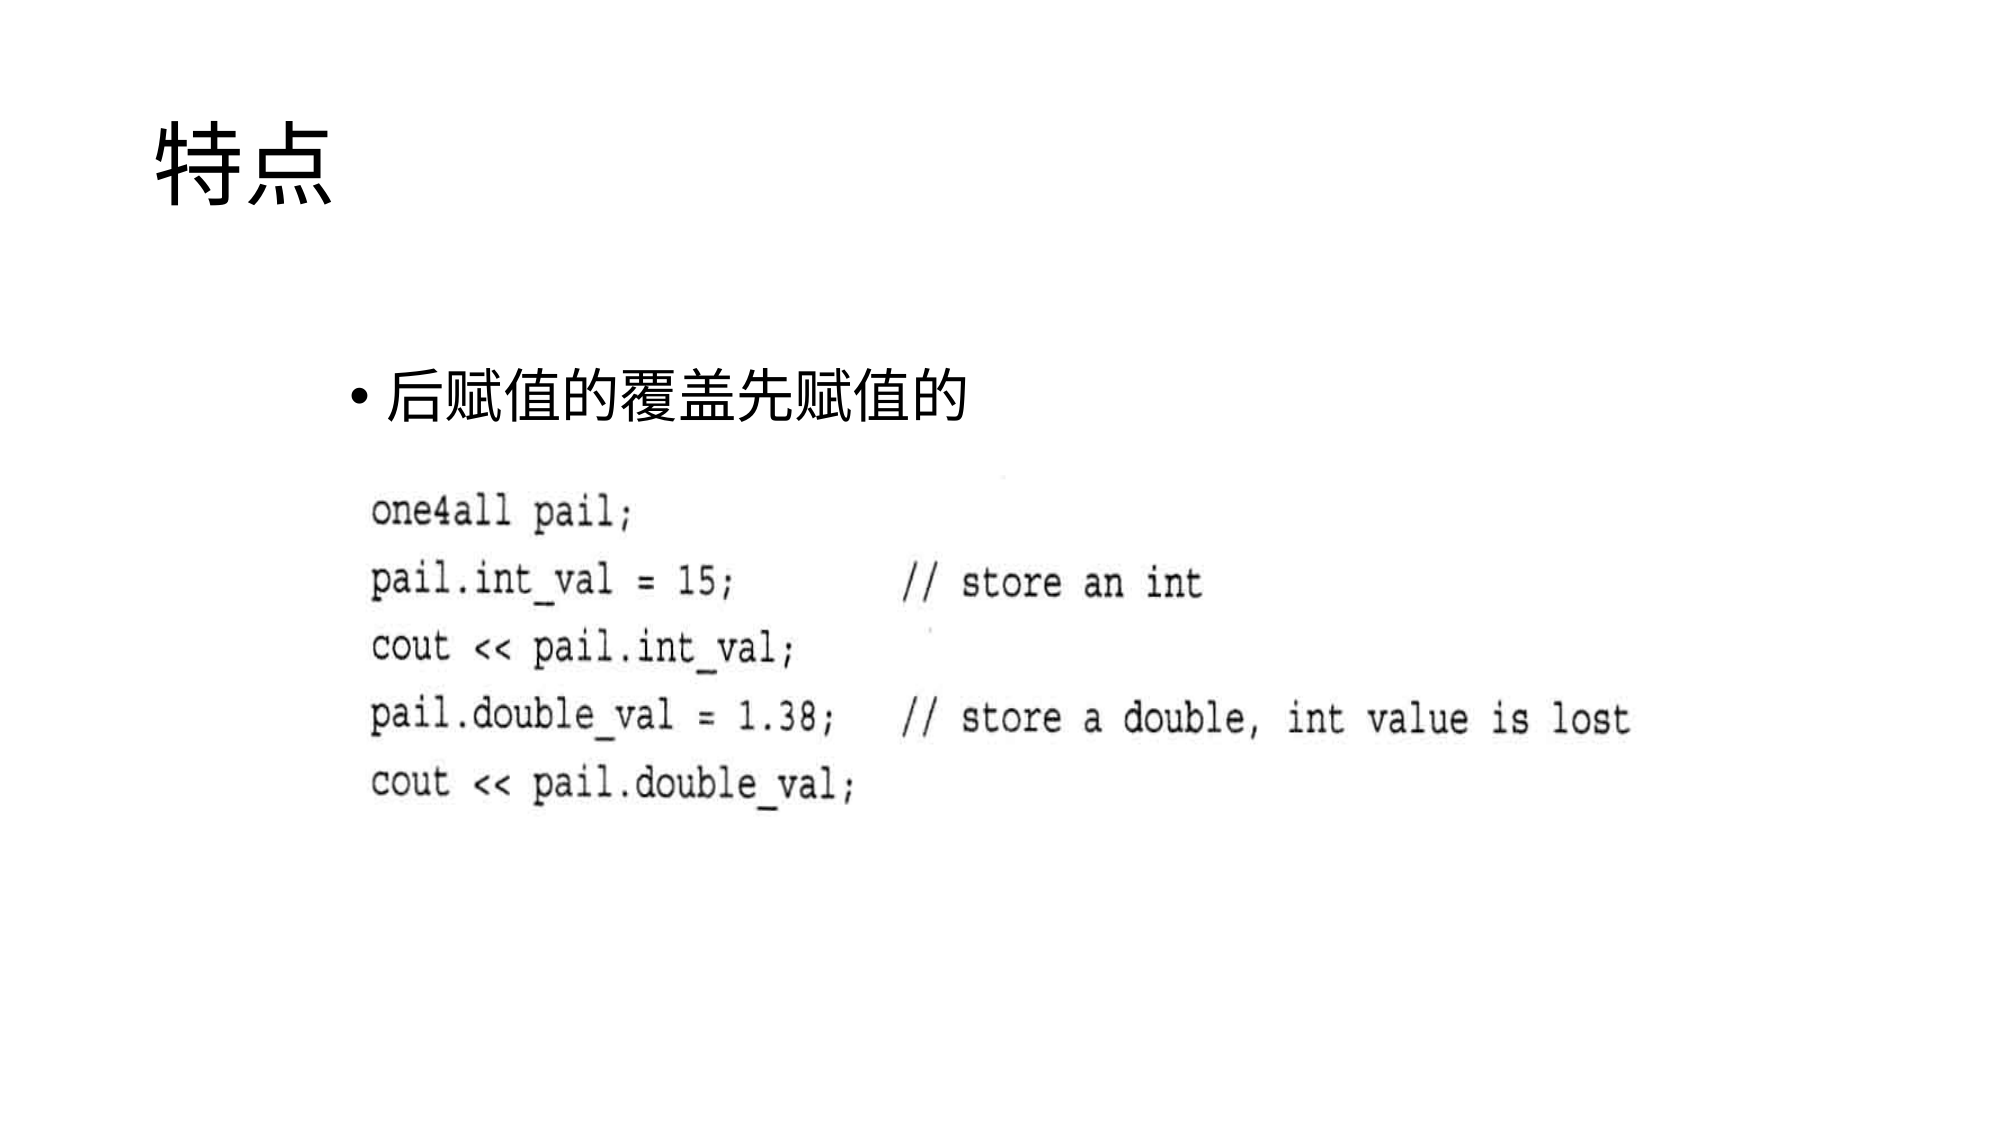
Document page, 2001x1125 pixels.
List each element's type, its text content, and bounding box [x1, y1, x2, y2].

picture [360, 475, 1640, 824]
title 特点 [137, 59, 1863, 278]
list 后赋值的覆盖先赋值的 [334, 360, 1666, 447]
